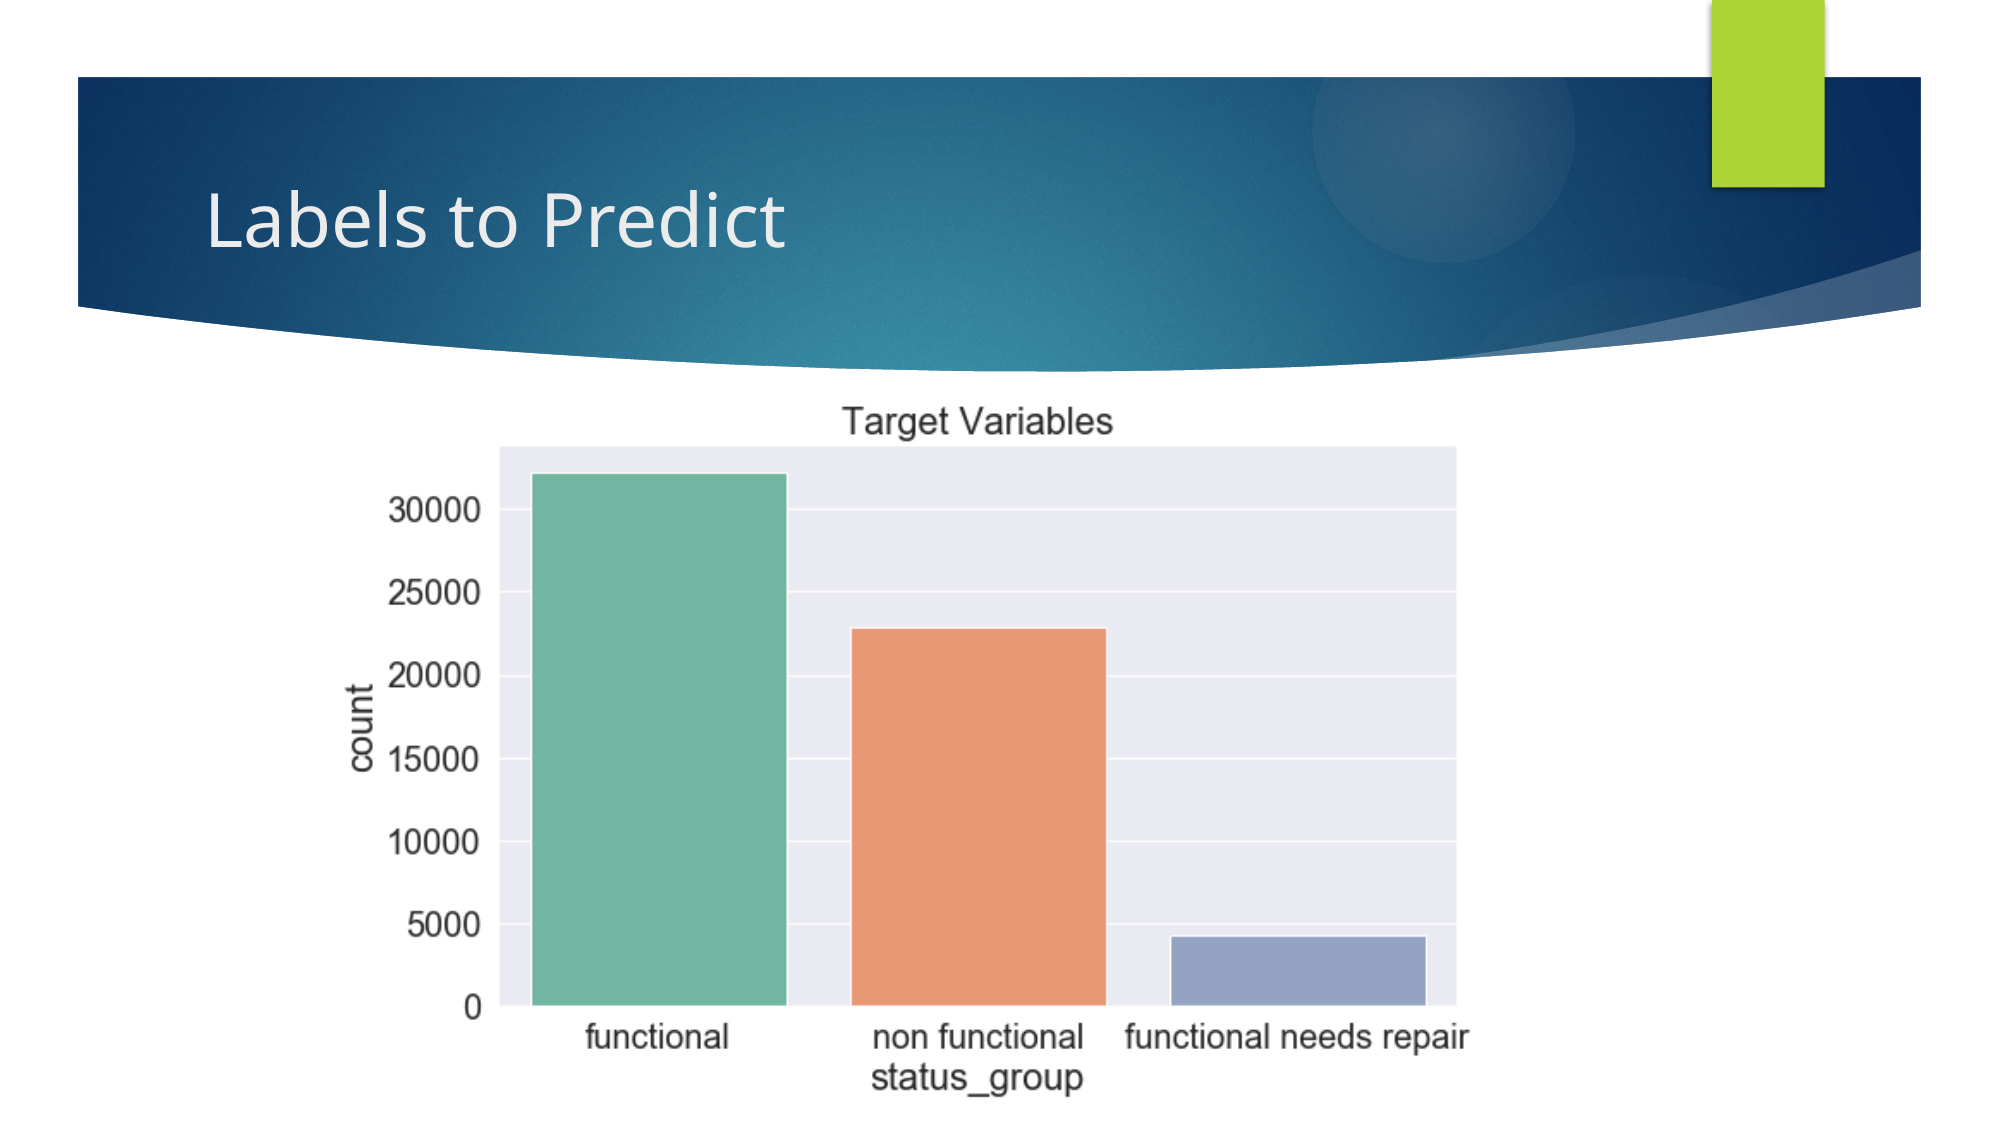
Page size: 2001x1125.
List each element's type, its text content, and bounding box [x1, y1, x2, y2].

picture [334, 402, 1482, 1111]
title Labels to Predict [189, 159, 1627, 276]
